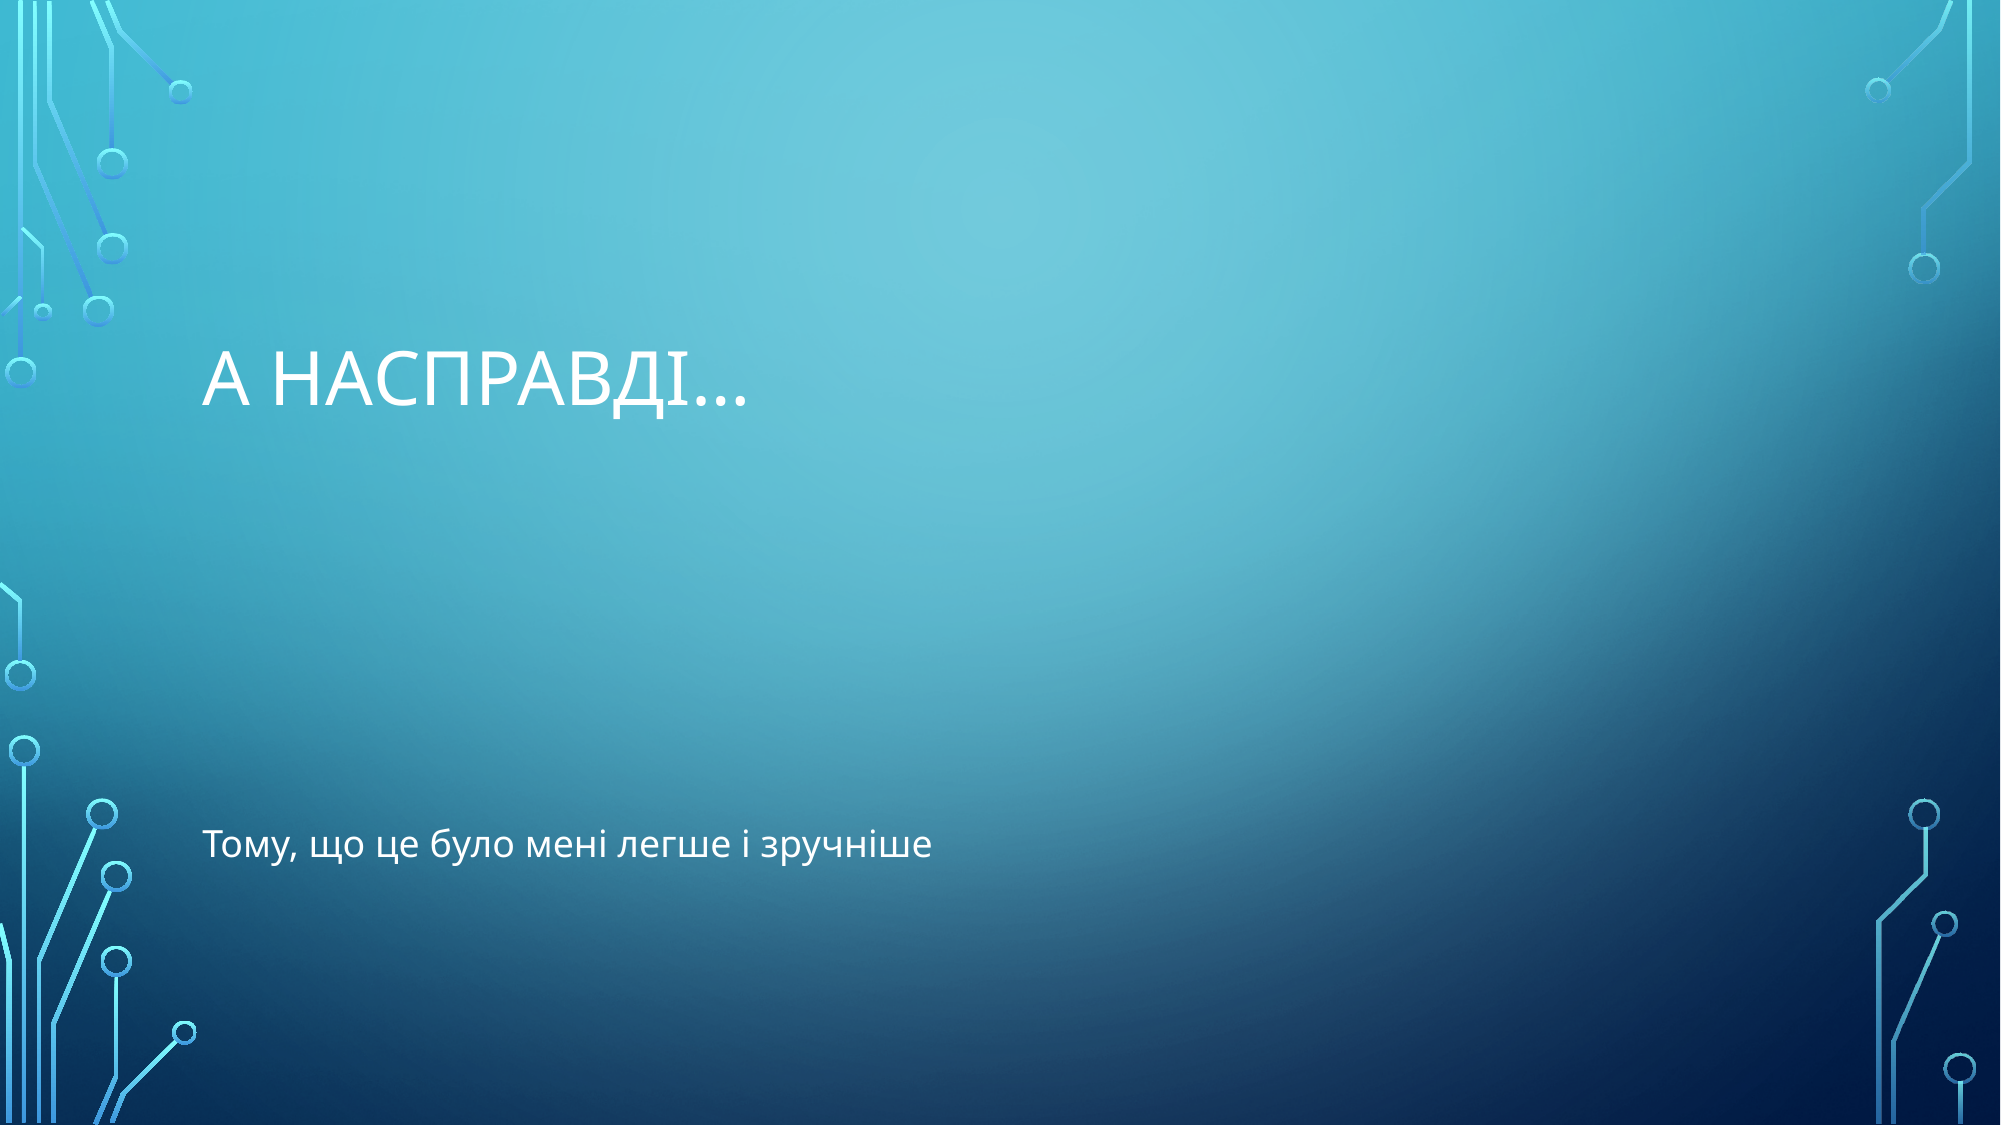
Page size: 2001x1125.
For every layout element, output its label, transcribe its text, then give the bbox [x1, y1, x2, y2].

title А насправді… [187, 99, 1813, 663]
list Тому, що це було мені легше і зручніше [187, 725, 1812, 950]
